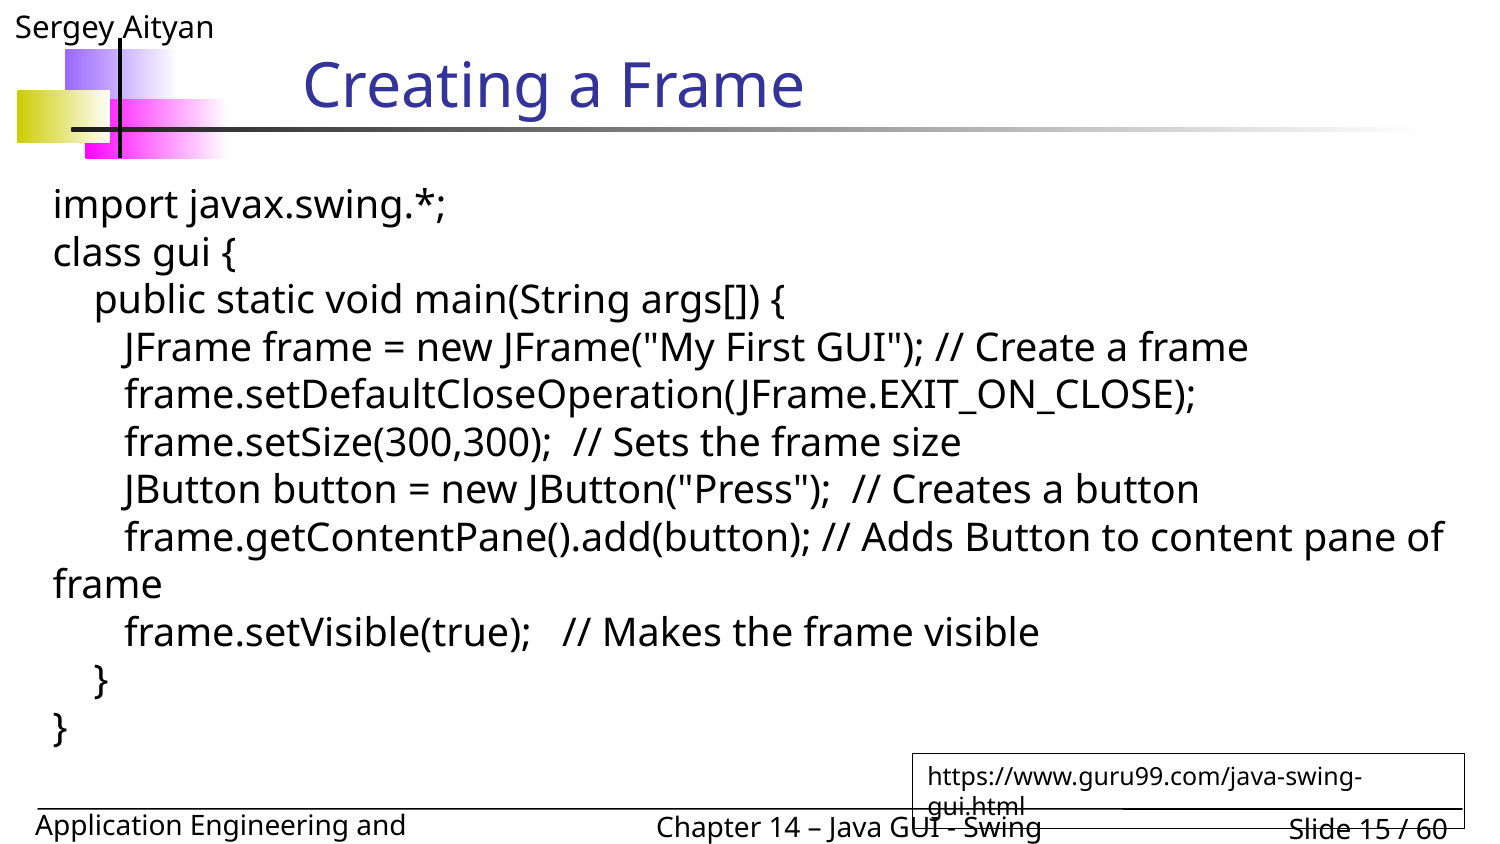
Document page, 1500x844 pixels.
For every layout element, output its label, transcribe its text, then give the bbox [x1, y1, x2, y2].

title Creating a Frame [287, 46, 1332, 128]
list import javax.swing.*; class gui { public static void main(String args[]) { JFrame frame = new JFrame("My First GUI"); // Create a frame frame.setDefaultCloseOperation(JFrame.EXIT_ON_CLOSE); frame.setSize(300,300); // Sets the frame size JButton button = new JButton("Press"); // Creates a button frame.getContentPane().add(button); // Adds Button to content pane of frame frame.setVisible(true); // Makes the frame visible } } [37, 171, 1475, 702]
text_box https://www.guru99.com/java-swing-gui.html [912, 753, 1465, 829]
